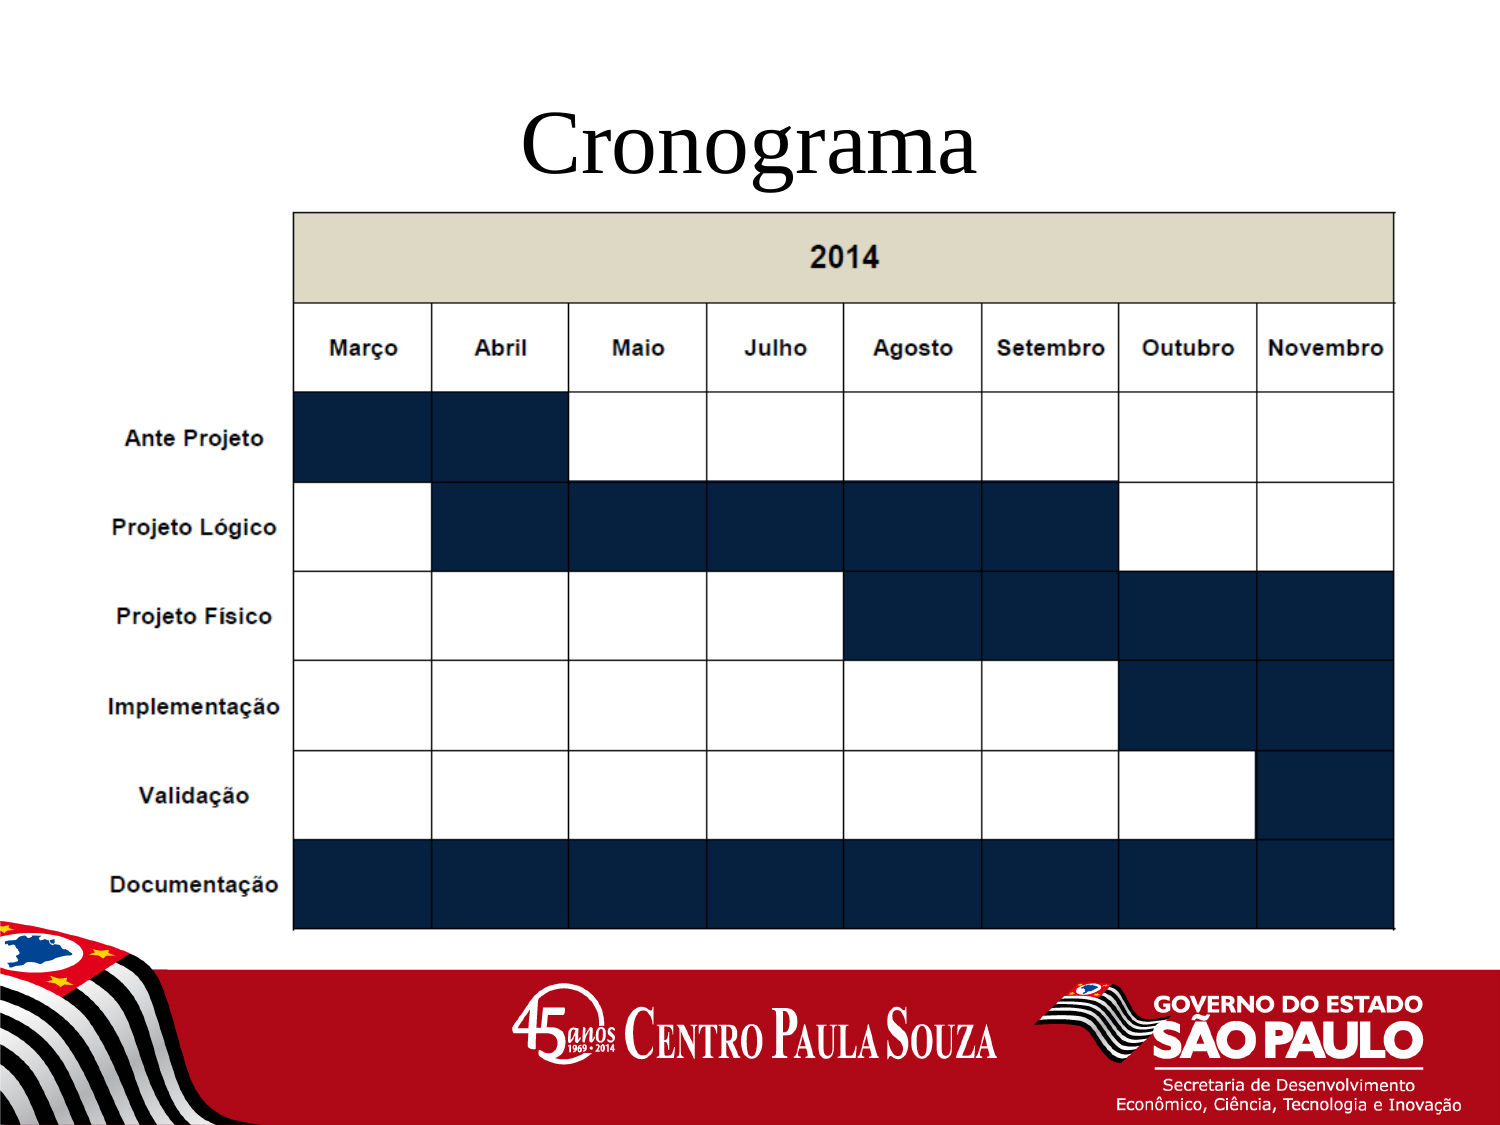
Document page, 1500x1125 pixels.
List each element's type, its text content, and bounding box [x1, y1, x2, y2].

picture [0, 207, 1500, 1125]
title Cronograma [74, 42, 1426, 231]
